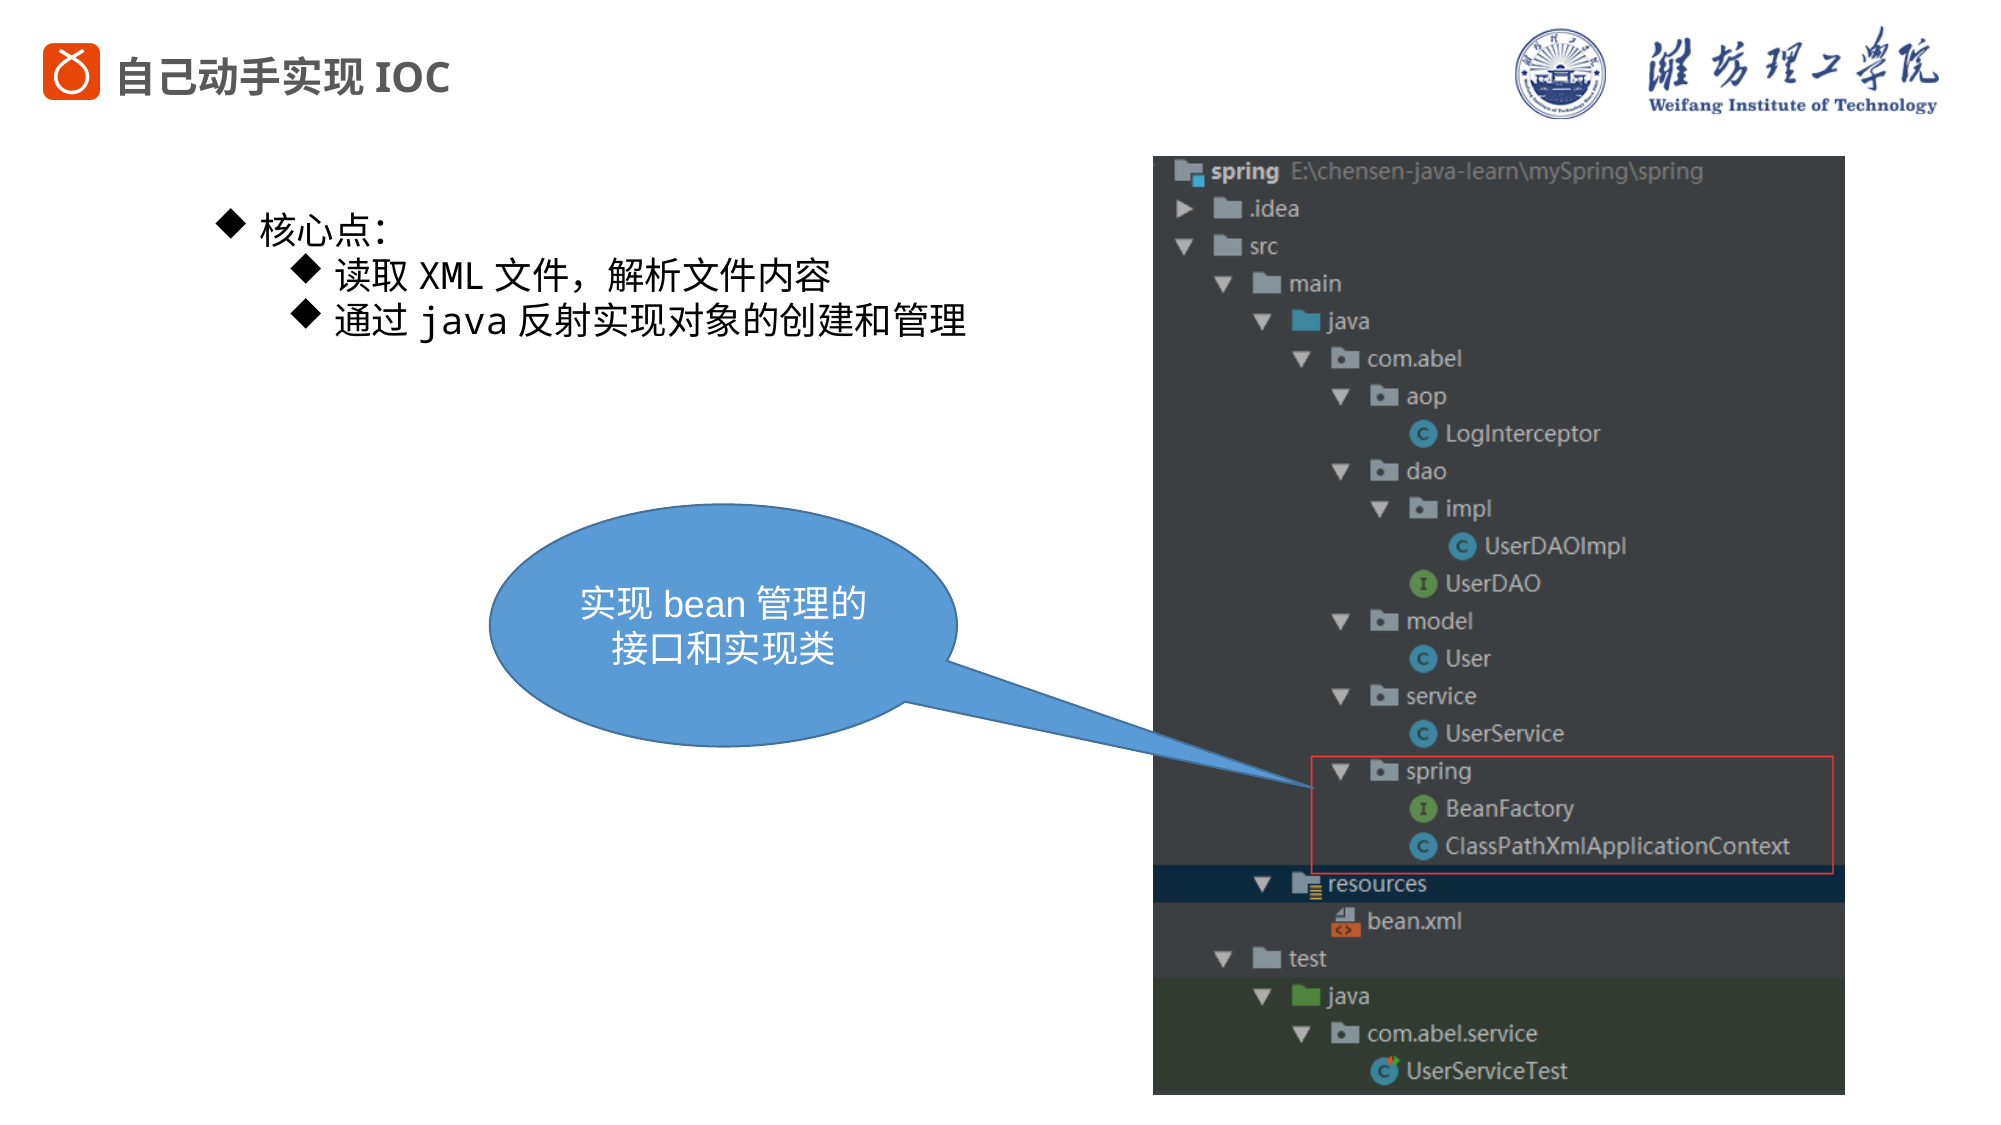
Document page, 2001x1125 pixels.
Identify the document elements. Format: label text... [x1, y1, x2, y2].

text_box 自己动手实现IOC [99, 43, 911, 109]
text_box 实现bean管理的接口和实现类 [488, 503, 1153, 756]
text_box 核心点： 读取XML文件，解析文件内容 通过java反射实现对象的创建和管理 [122, 199, 1153, 349]
picture [1514, 26, 2001, 123]
picture [1153, 156, 1845, 1095]
picture [43, 43, 100, 100]
